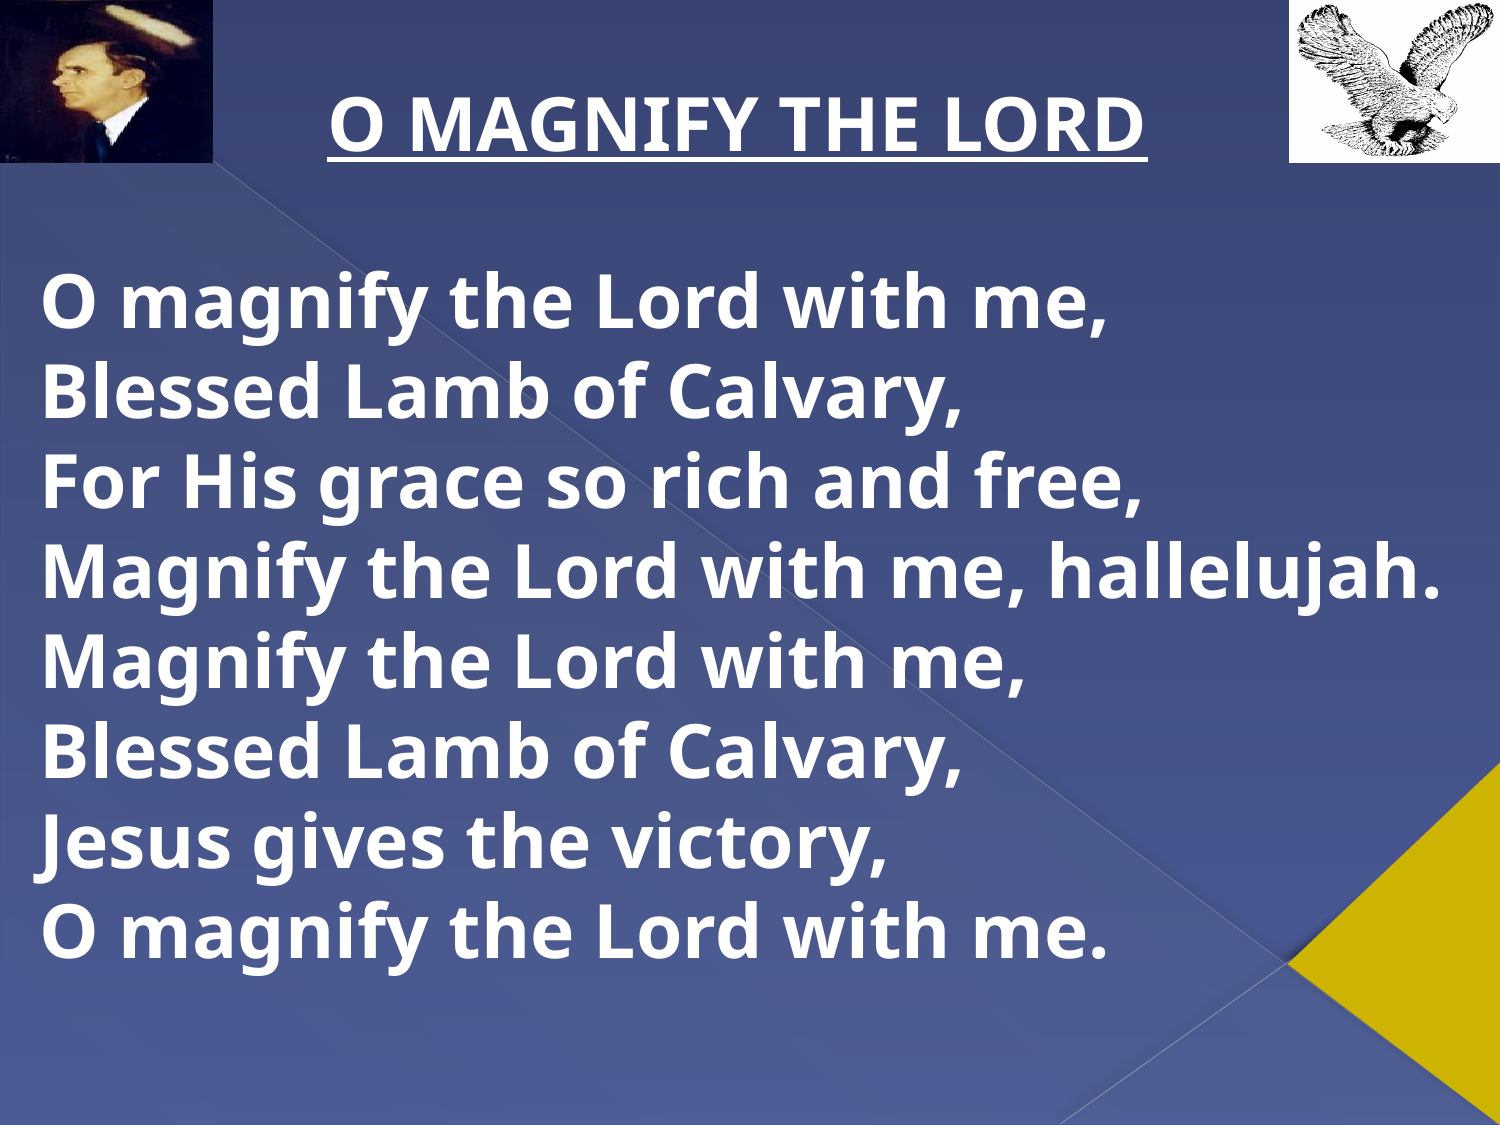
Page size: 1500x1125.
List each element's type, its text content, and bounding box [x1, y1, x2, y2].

text_box [1306, 981, 1500, 1125]
picture [1288, 0, 1500, 163]
text_box O MAGNIFY THE LORD [0, 68, 1500, 174]
text_box O magnify the Lord with me, Blessed Lamb of Calvary, For His grace so rich and free, Magnify the Lord with me, hallelujah. Magnify the Lord with me, Blessed Lamb of Calvary, Jesus gives the victory, O magnify the Lord with me. [24, 246, 1500, 981]
picture [0, 0, 213, 163]
